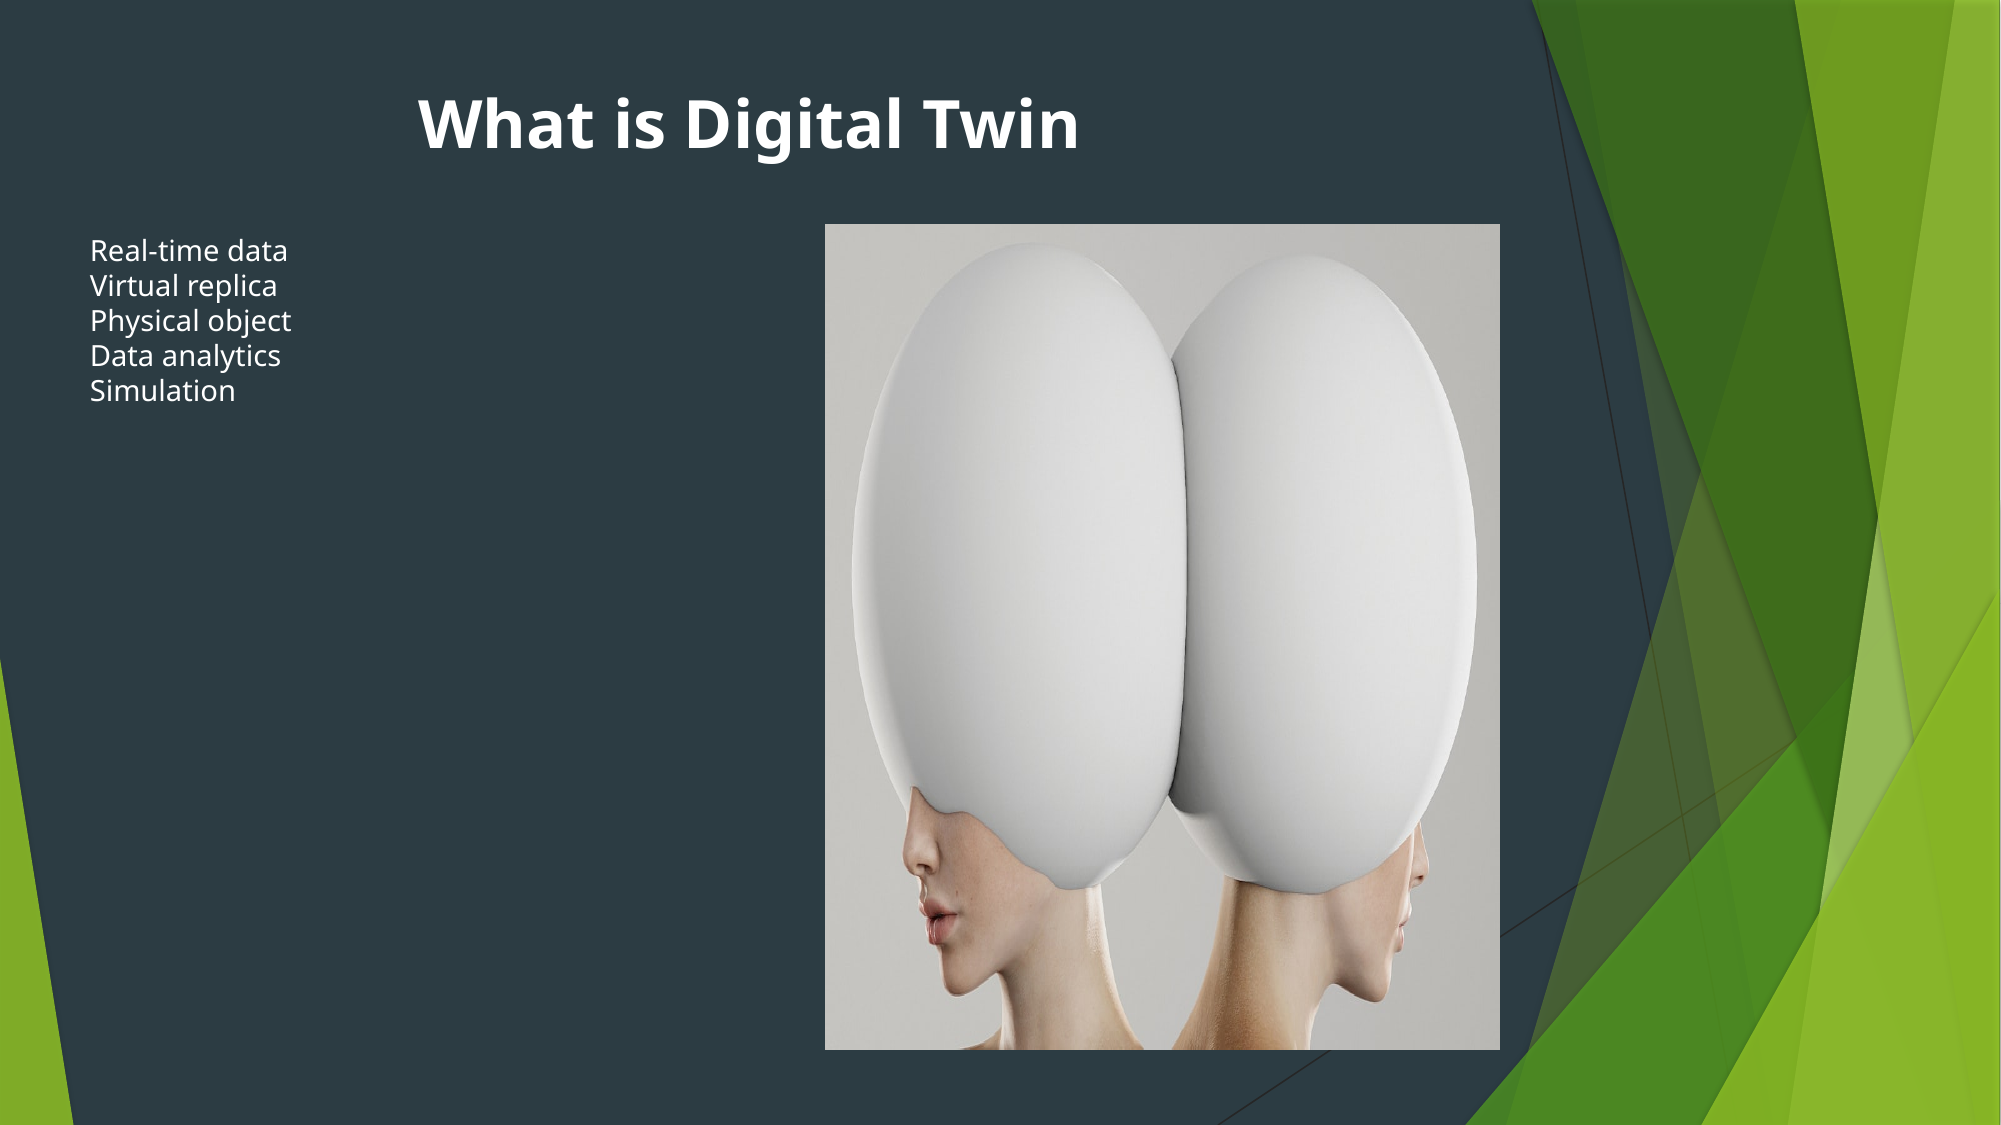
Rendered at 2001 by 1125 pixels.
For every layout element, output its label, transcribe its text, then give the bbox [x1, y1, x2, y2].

picture [824, 224, 1501, 1051]
text_box What is Digital Twin [403, 74, 1097, 170]
text_box Real-time data Virtual replica Physical object Data analytics Simulation [74, 224, 750, 415]
